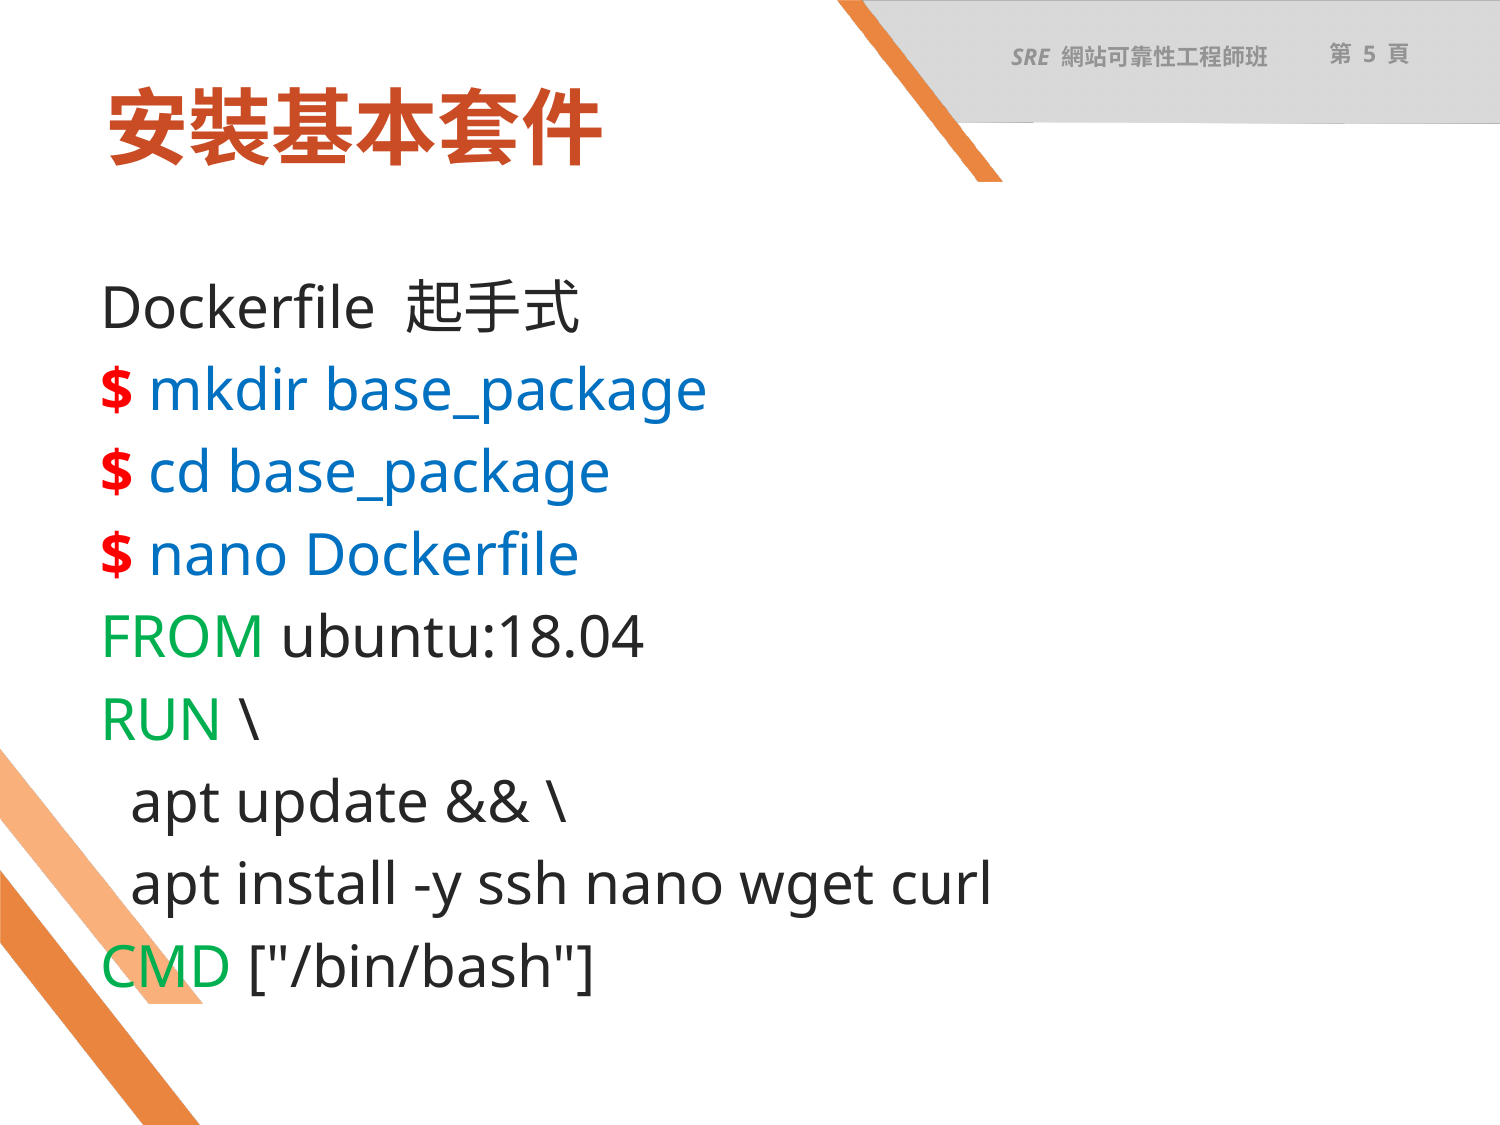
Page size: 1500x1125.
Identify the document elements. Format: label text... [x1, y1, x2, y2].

picture [0, 745, 200, 1125]
list Dockerfile 起手式 $ mkdir base_package $ cd base_package $ nano Dockerfile FROM ubuntu:18.04 RUN \ apt update && \ apt install -y ssh nano wget curl CMD ["/bin/bash"] [75, 262, 1425, 1013]
picture [837, 0, 1500, 182]
title 安裝基本套件 [75, 59, 875, 191]
footer SRE 網站可靠性工程師班 [987, 28, 1293, 78]
slide_number 第 5 頁 [1305, 28, 1436, 78]
